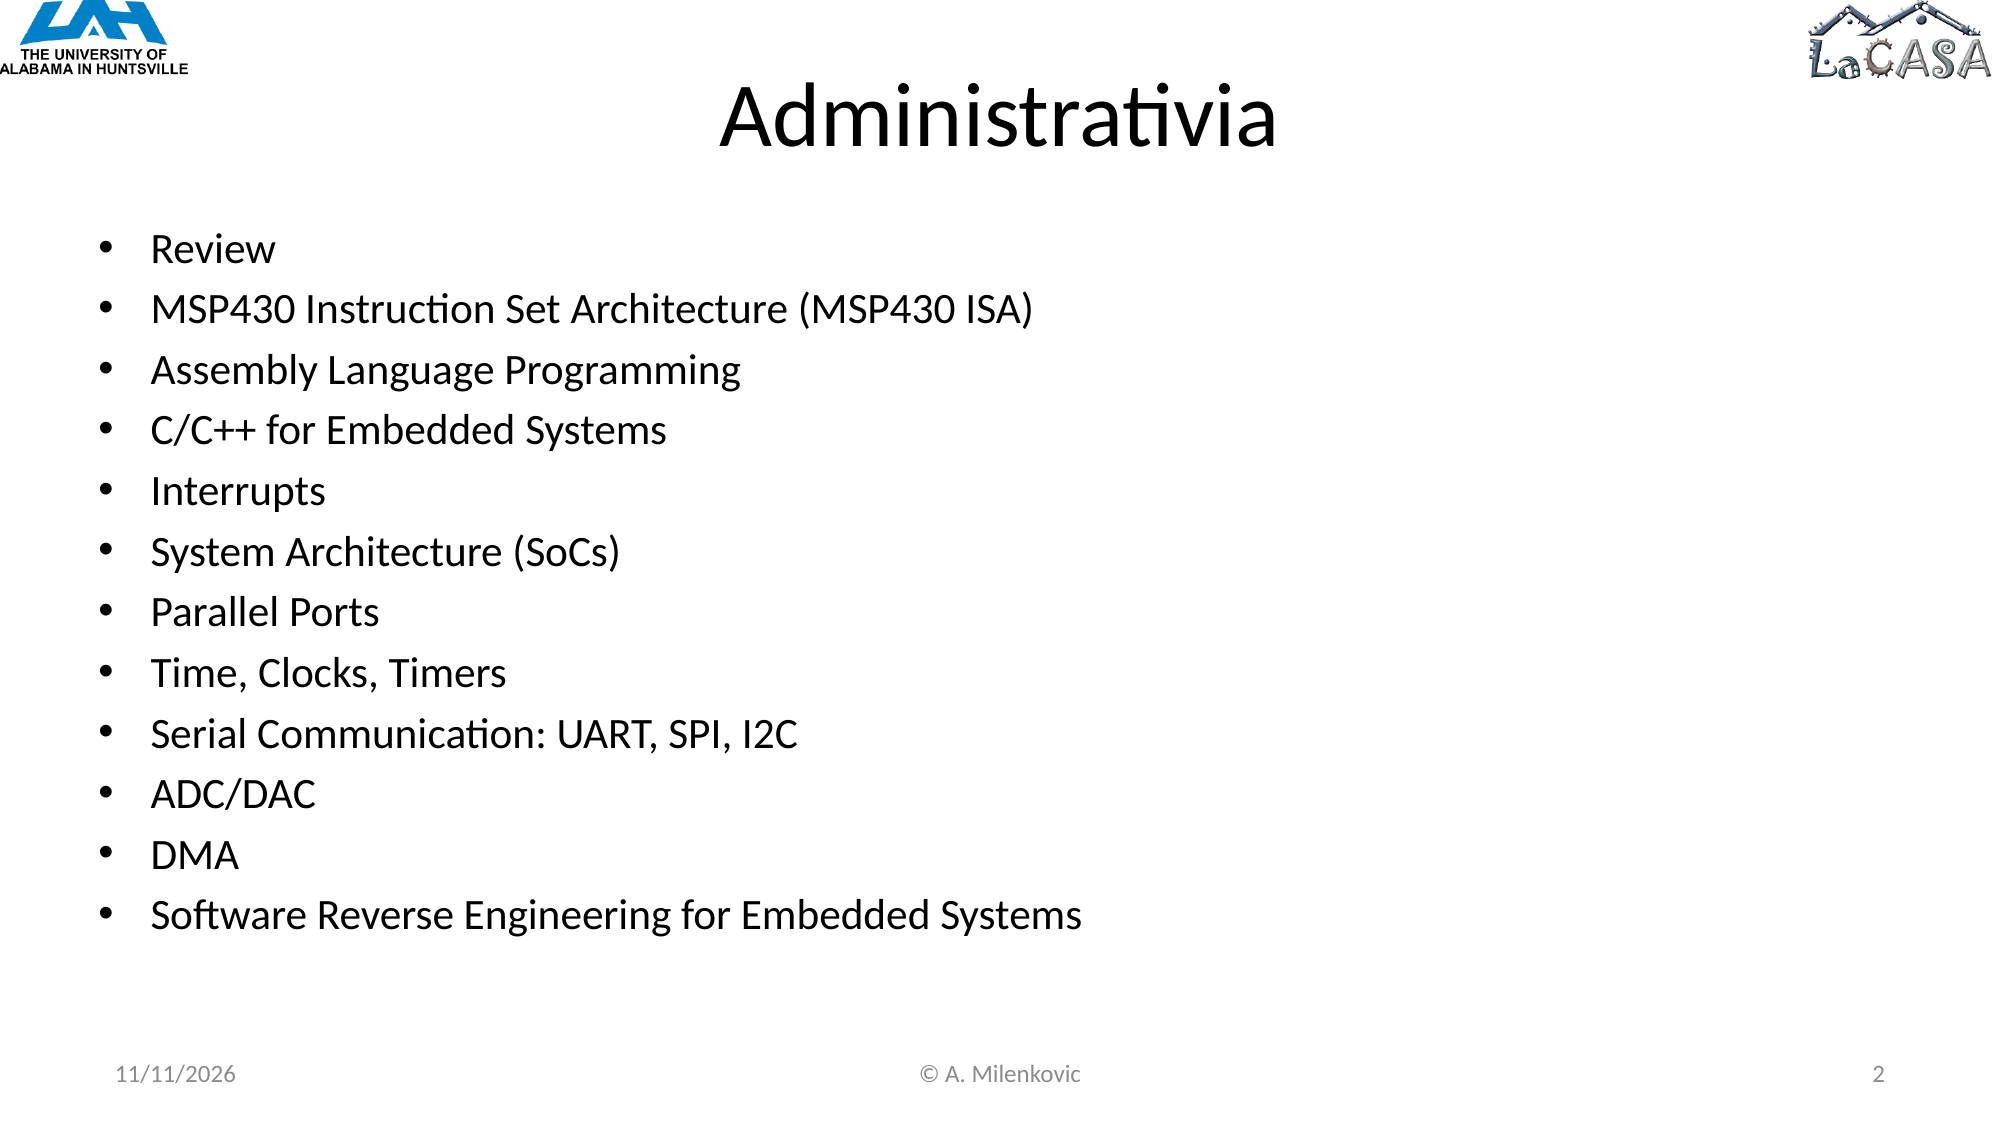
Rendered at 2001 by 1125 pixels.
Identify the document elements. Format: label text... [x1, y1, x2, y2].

picture [0, 0, 189, 75]
footer © A. Milenkovic [683, 1042, 1317, 1103]
list Review MSP430 Instruction Set Architecture (MSP430 ISA) Assembly Language Programming C/C++ for Embedded Systems Interrupts System Architecture (SoCs) Parallel Ports Time, Clocks, Timers Serial Communication: UART, SPI, I2C ADC/DAC DMA Software Reverse Engineering for Embedded Systems [83, 212, 1884, 955]
picture [1798, 0, 2000, 85]
slide_number 2 [1433, 1042, 1900, 1103]
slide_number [99, 1042, 567, 1103]
title Administrativia [99, 45, 1900, 175]
